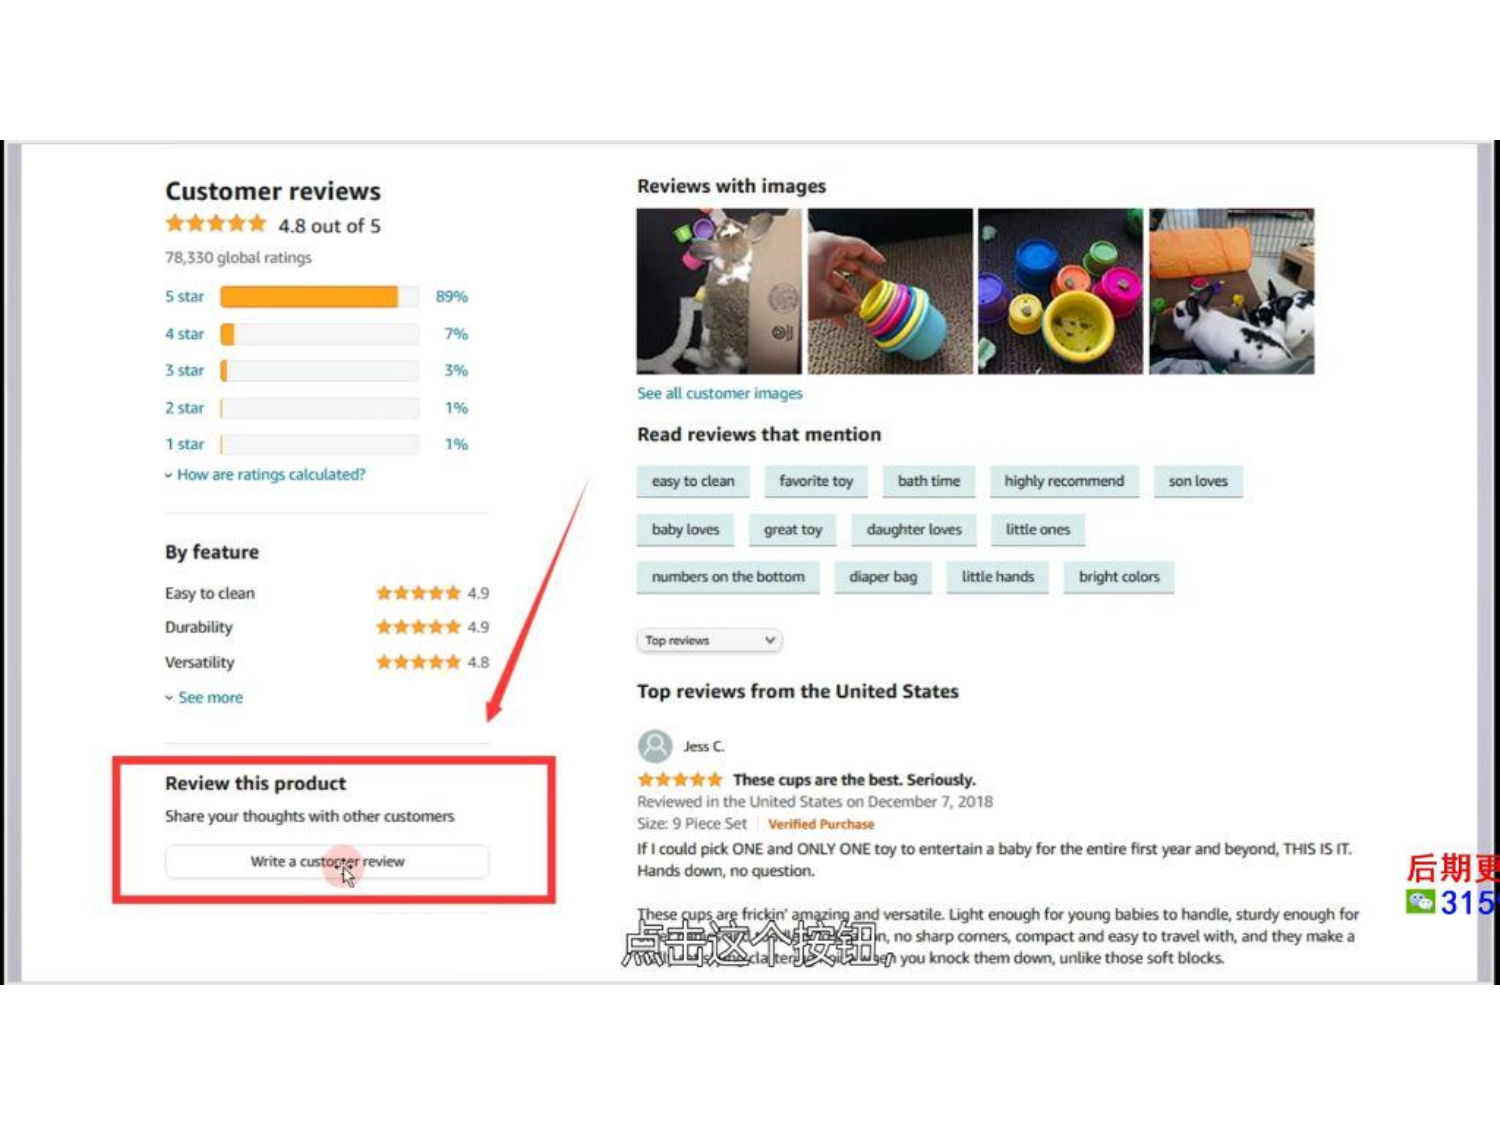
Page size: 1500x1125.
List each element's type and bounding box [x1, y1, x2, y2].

picture [0, 140, 1500, 985]
